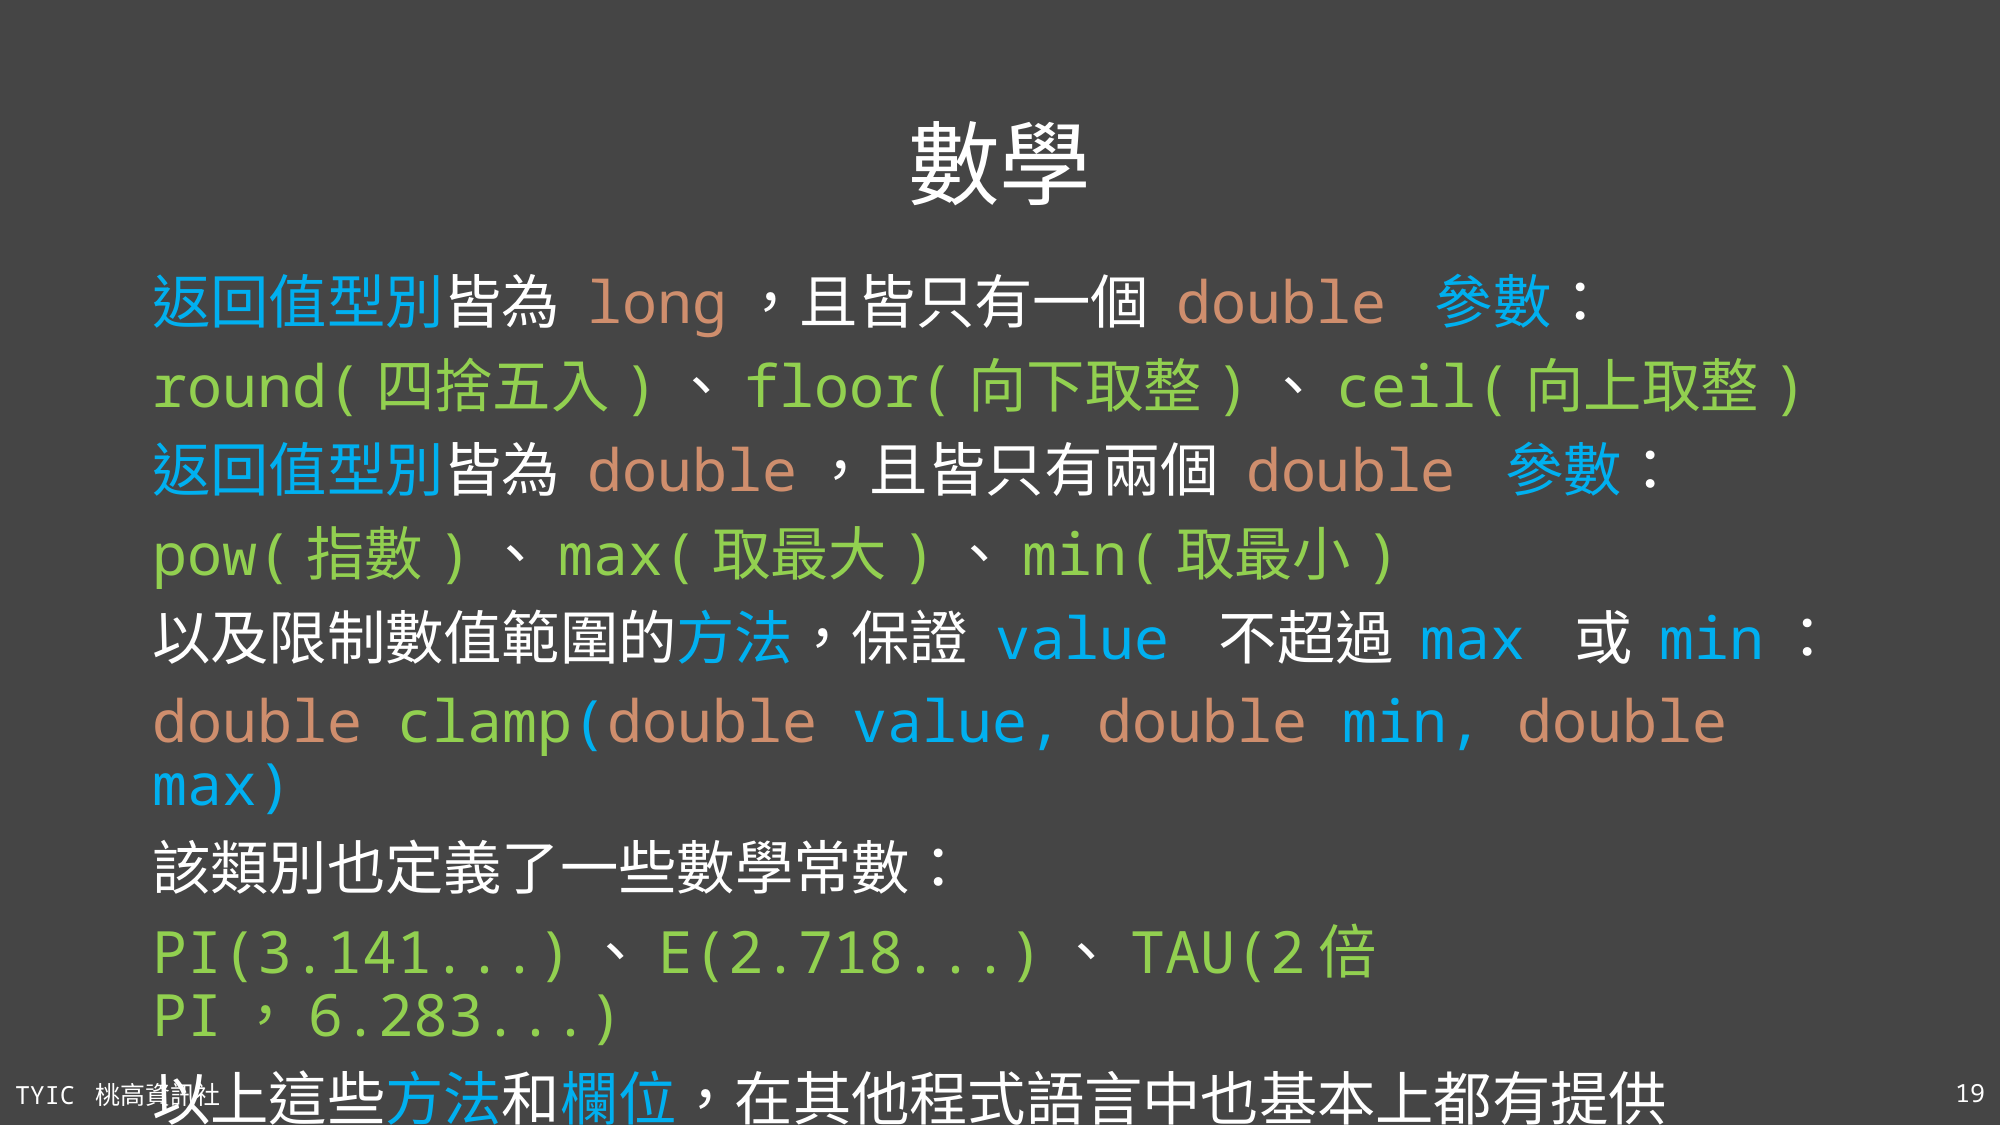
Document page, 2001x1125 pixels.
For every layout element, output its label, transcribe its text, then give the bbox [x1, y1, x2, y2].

title 數學 [137, 59, 1863, 266]
list 返回值型別皆為 long，且皆只有一個 double 參數： round(四捨五入)、floor(向下取整)、ceil(向上取整) 返回值型別皆為 double，且皆只有兩個 double 參數： pow(指數)、max(取最大)、min(取最小) 以及限制數值範圍的方法，保證 value 不超過 max 或 min： double clamp(double value, double min, double max) 該類別也定義了一些數學常數： PI(3.141...)、E(2.718...)、TAU(2倍PI，6.283...) 以上這些方法和欄位，在其他程式語言中也基本上都有提供 [137, 266, 1863, 1017]
